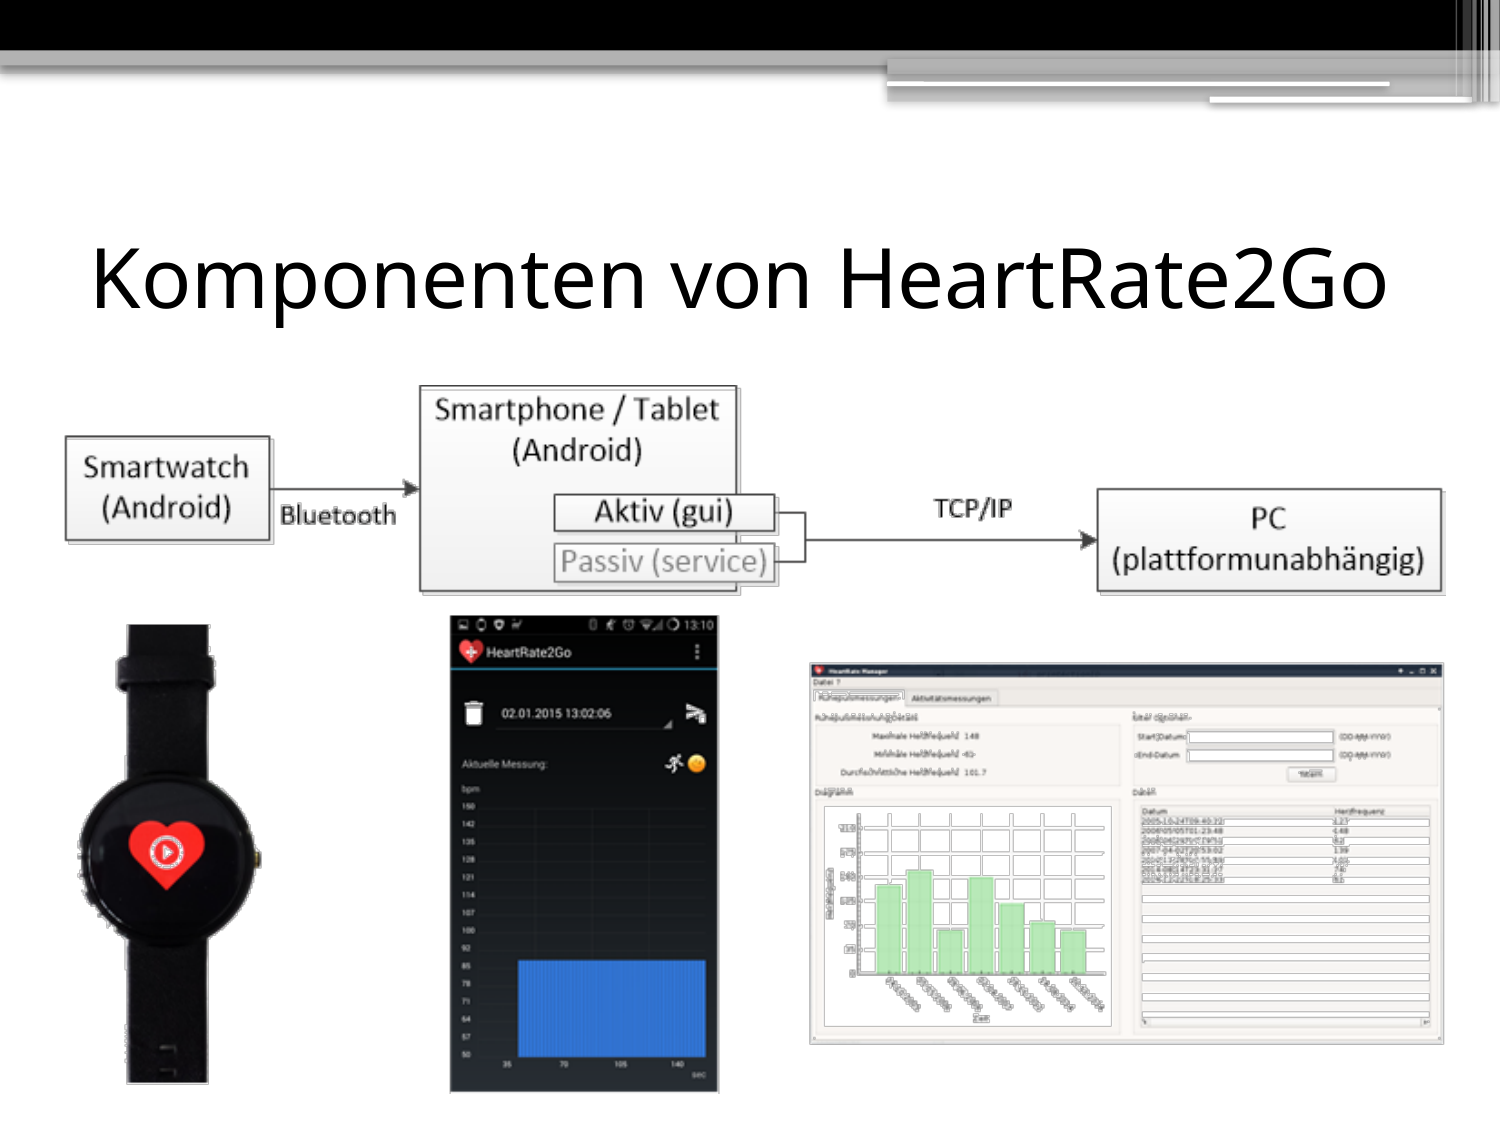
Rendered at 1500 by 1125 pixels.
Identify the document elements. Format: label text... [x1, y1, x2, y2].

picture [0, 385, 1446, 1094]
title Komponenten von HeartRate2Go [75, 187, 1425, 363]
